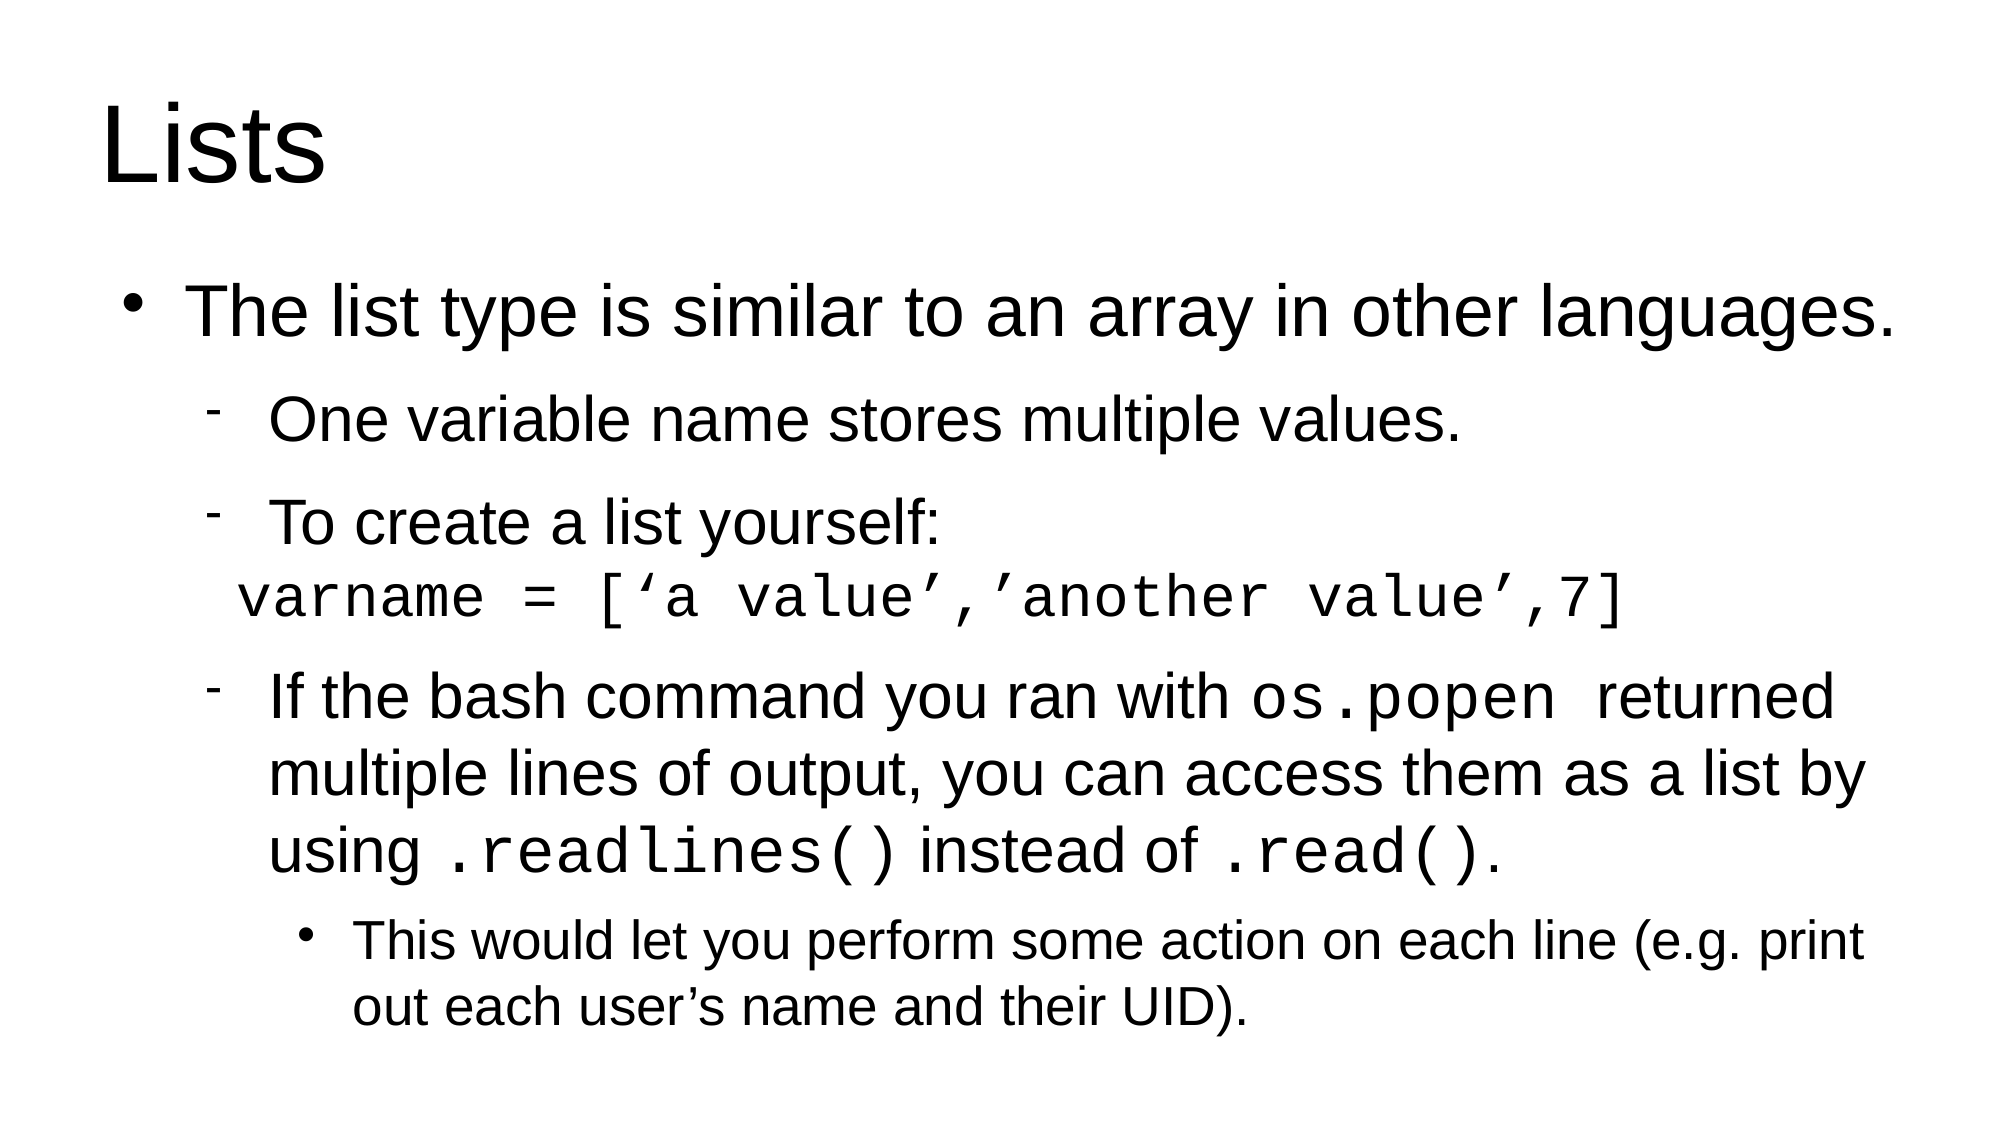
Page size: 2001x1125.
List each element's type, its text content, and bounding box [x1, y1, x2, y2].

text_box The list type is similar to an array in other languages. One variable name stores multiple values. To create a list yourself: varname = [‘a value’,’another value’,7] If the bash command you ran with os.popen returned multiple lines of output, you can access them as a list by using .readlines() instead of .read(). This would let you perform some action on each line (e.g. print out each user’s name and their UID). [99, 263, 1900, 1107]
text_box Lists [99, 44, 1900, 233]
